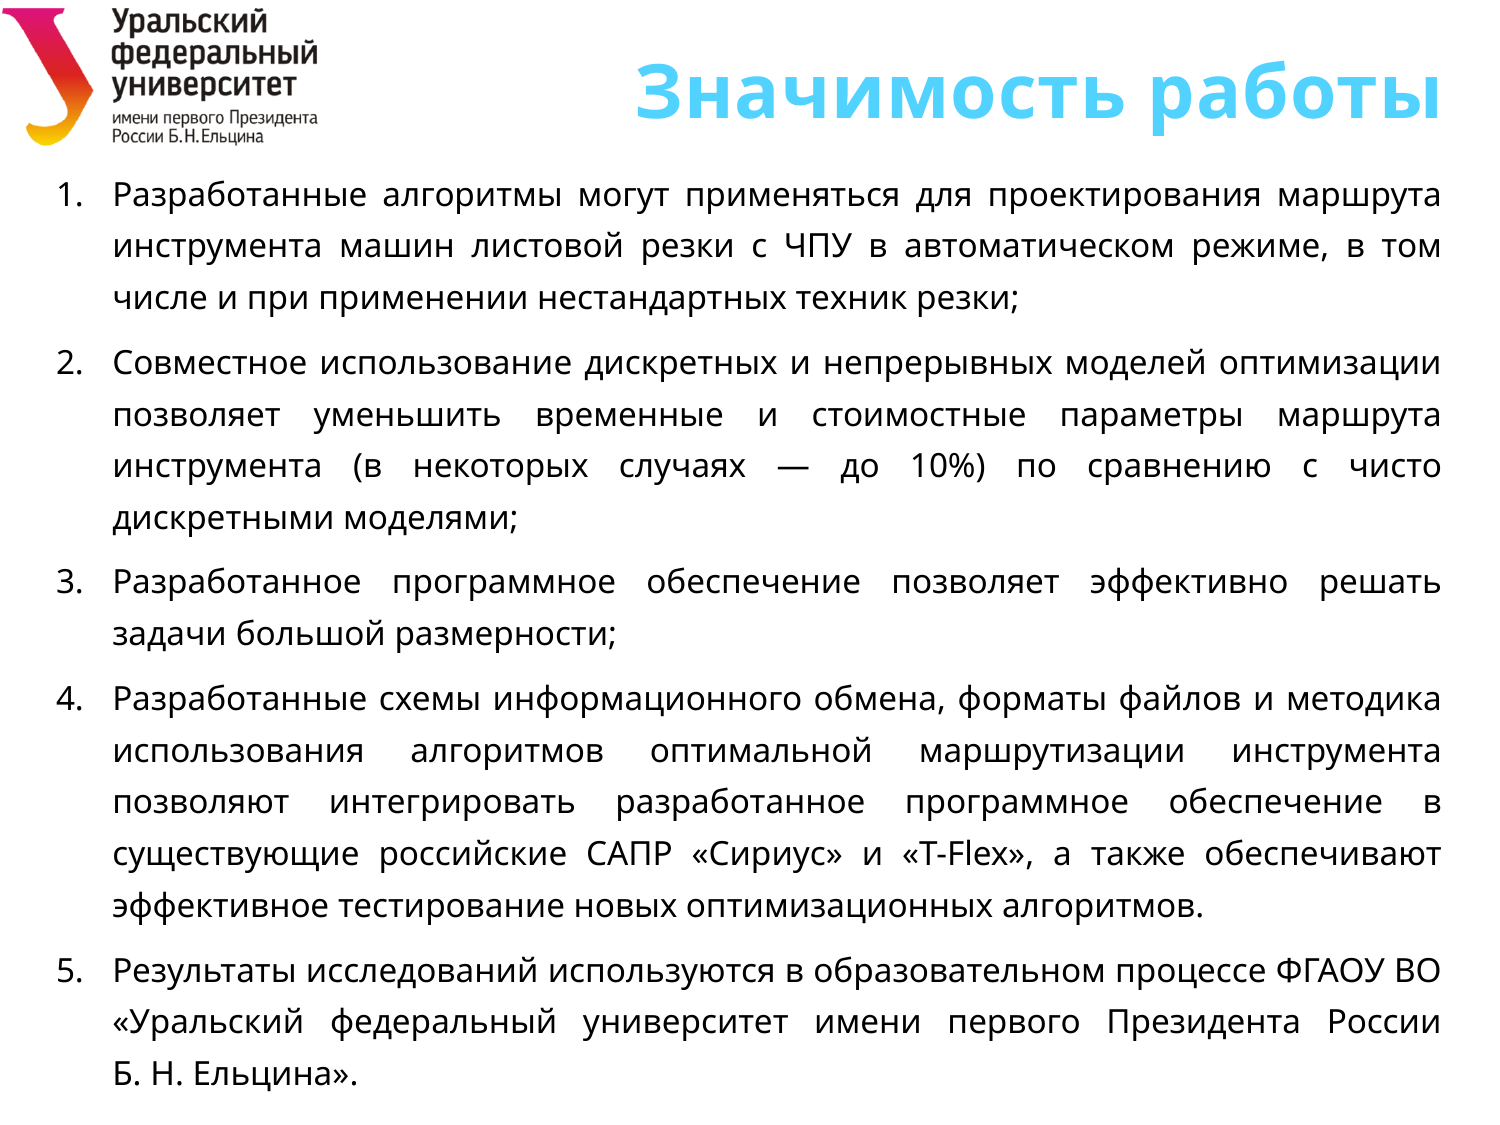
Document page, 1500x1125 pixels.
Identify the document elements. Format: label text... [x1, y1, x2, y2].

picture [0, 0, 337, 154]
text_box Значимость работы [513, 35, 1459, 141]
text_box Разработанные алгоритмы могут применяться для проектирования маршрута инструмента машин листовой резки с ЧПУ в автоматическом режиме, в том числе и при применении нестандартных техник резки; Совместное использование дискретных и непрерывных моделей оптимизации позволяет уменьшить временные и стоимостные параметры маршрута инструмента (в некоторых случаях — до 10%) по сравнению с чисто дискретными моделями; Разработанное программное обеспечение позволяет эффективно решать задачи большой размерности; Разработанные схемы информационного обмена, форматы файлов и методика использования алгоритмов оптимальной маршрутизации инструмента позволяют интегрировать разработанное программное обеспечение в существующие российские САПР «Сириус» и «T-Flex», а также обеспечивают эффективное тестирование новых оптимизационных алгоритмов. Результаты исследований используются в образовательном процессе ФГАОУ ВО «Уральский федеральный университет имени первого Президента России Б. Н. Ельцина». [41, 153, 1459, 1100]
